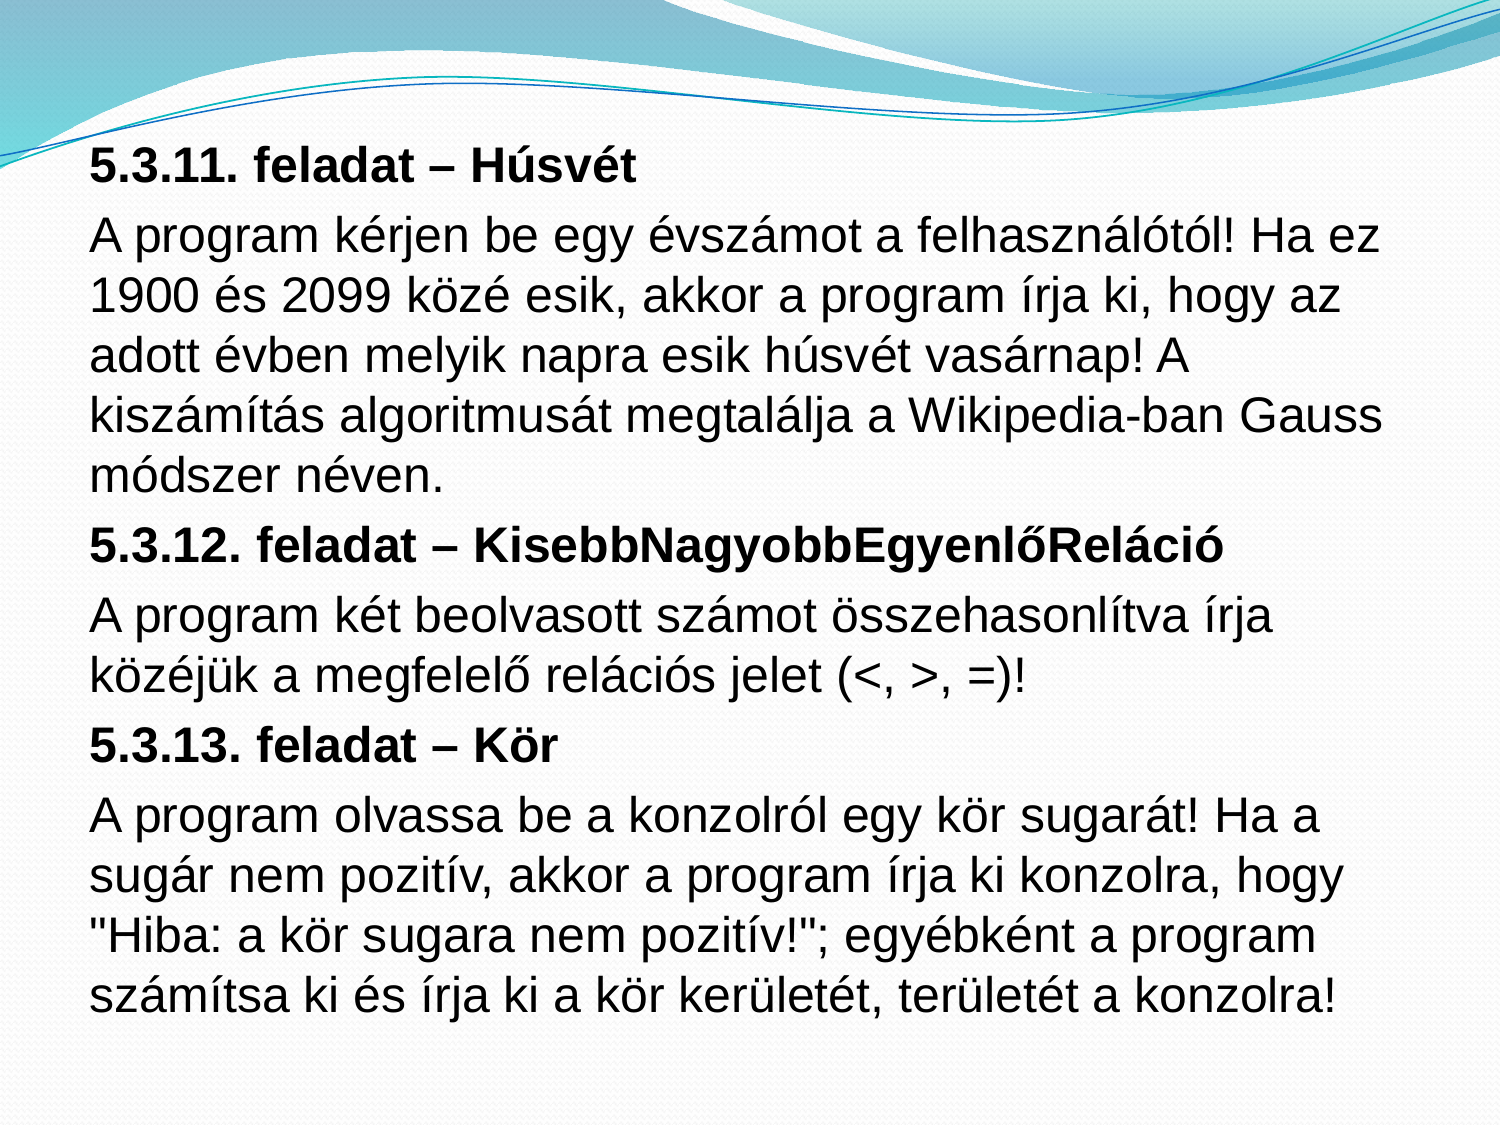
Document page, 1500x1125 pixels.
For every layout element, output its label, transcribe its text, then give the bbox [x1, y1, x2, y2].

list 5.3.11. feladat – Húsvét A program kérjen be egy évszámot a felhasználótól! Ha ez 1900 és 2099 közé esik, akkor a program írja ki, hogy az adott évben melyik napra esik húsvét vasárnap! A kiszámítás algoritmusát megtalálja a Wikipedia-ban Gauss módszer néven. 5.3.12. feladat – KisebbNagyobbEgyenlőReláció A program két beolvasott számot összehasonlítva írja közéjük a megfelelő relációs jelet (<, >, =)! 5.3.13. feladat – Kör A program olvassa be a konzolról egy kör sugarát! Ha a sugár nem pozitív, akkor a program írja ki konzolra, hogy "Hiba: a kör sugara nem pozitív!"; egyébként a program számítsa ki és írja ki a kör kerületét, területét a konzolra! [75, 125, 1425, 1038]
